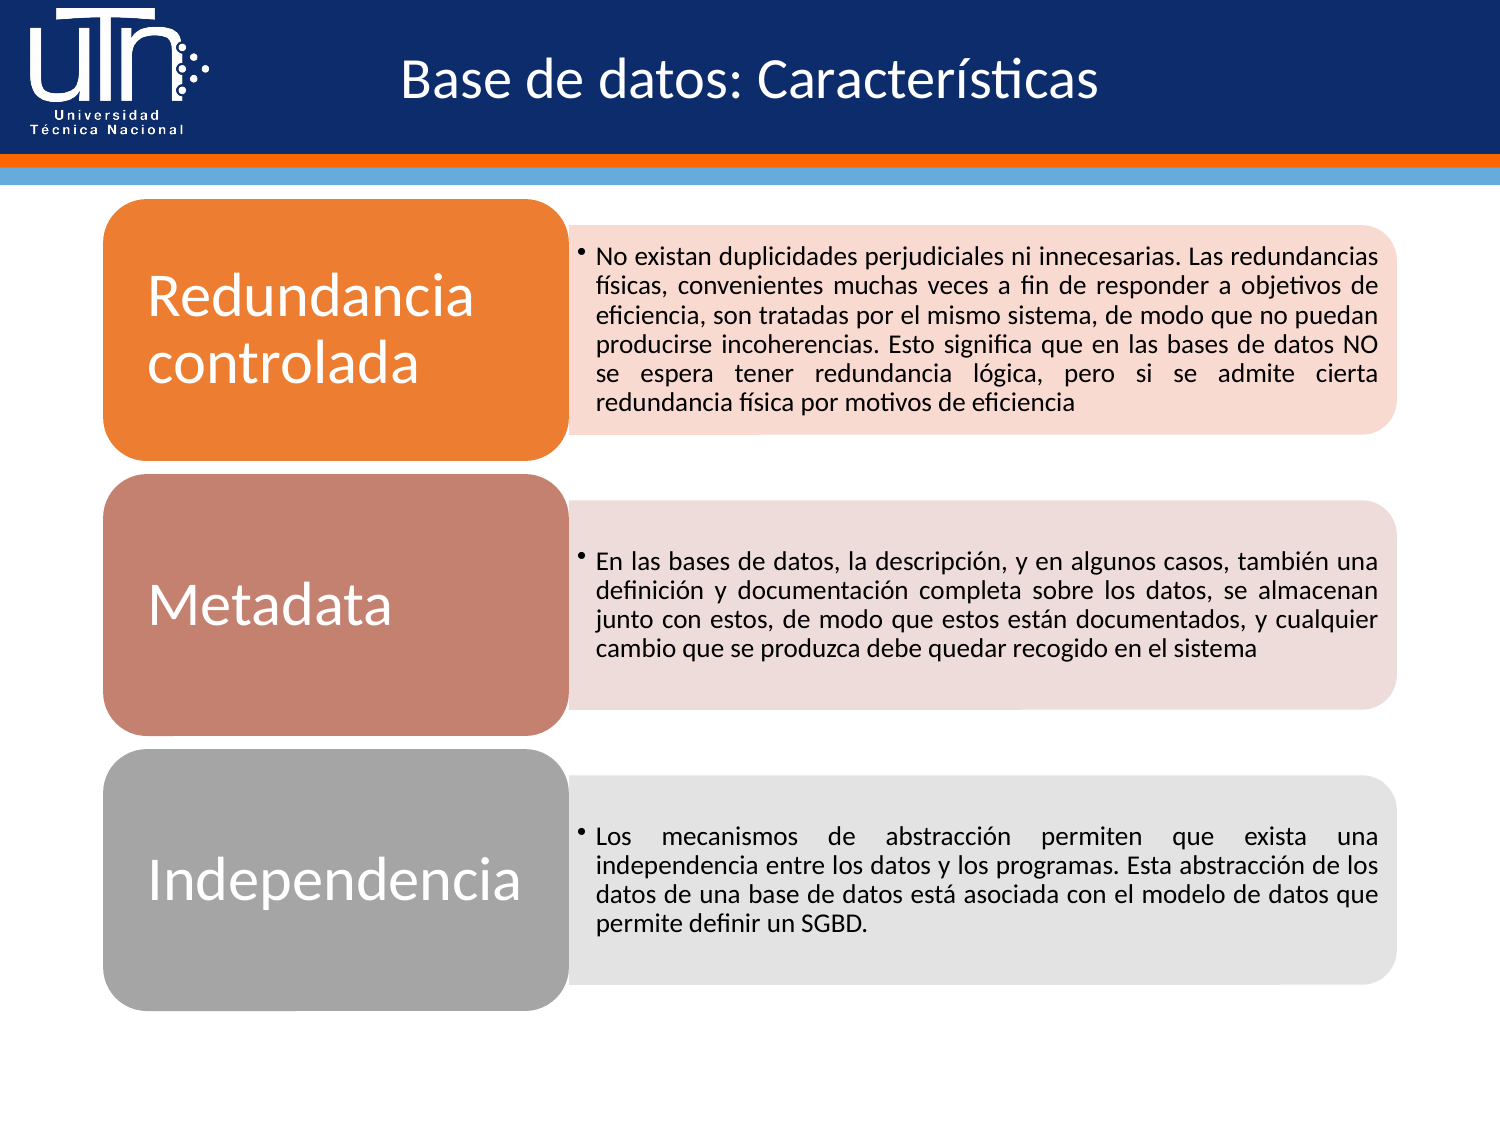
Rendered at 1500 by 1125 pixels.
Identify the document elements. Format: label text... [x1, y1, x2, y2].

title Base de datos: Características [0, 0, 1500, 154]
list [103, 198, 1397, 1012]
